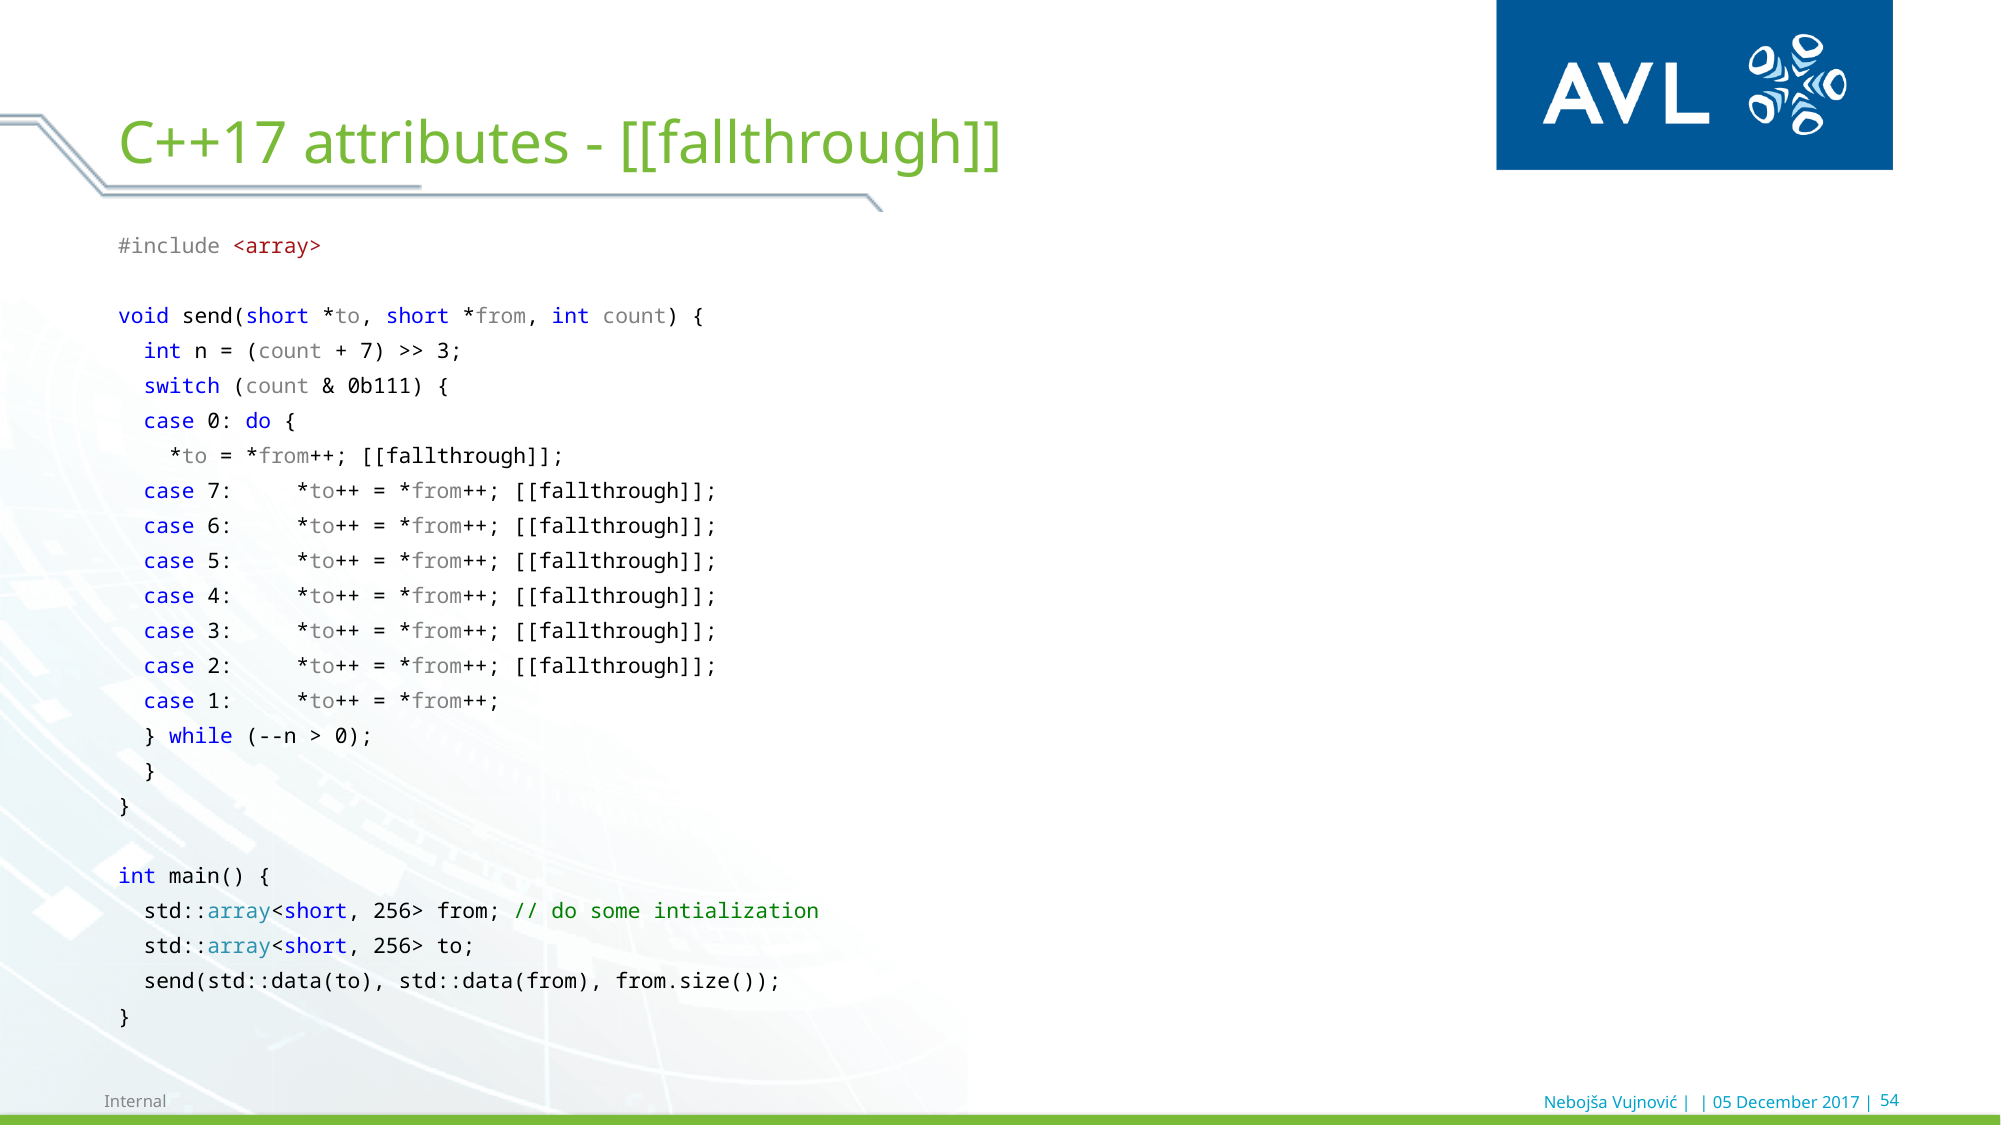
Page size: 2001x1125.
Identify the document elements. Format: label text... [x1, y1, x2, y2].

picture [0, 0, 2001, 1125]
title C++17 attributes - [[fallthrough]] [103, 66, 1473, 177]
text_box #include <array> void send(short *to, short *from, int count) { int n = (count + 7) >> 3; switch (count & 0b111) { case 0: do { *to = *from++; [[fallthrough]]; case 7: *to++ = *from++; [[fallthrough]]; case 6: *to++ = *from++; [[fallthrough]]; case 5: *to++ = *from++; [[fallthrough]]; case 4: *to++ = *from++; [[fallthrough]]; case 3: *to++ = *from++; [[fallthrough]]; case 2: *to++ = *from++; [[fallthrough]]; case 1: *to++ = *from++; } while (--n > 0); } } int main() { std::array<short, 256> from; // do some intialization std::array<short, 256> to; send(std::data(to), std::data(from), from.size()); } [103, 224, 1725, 1038]
